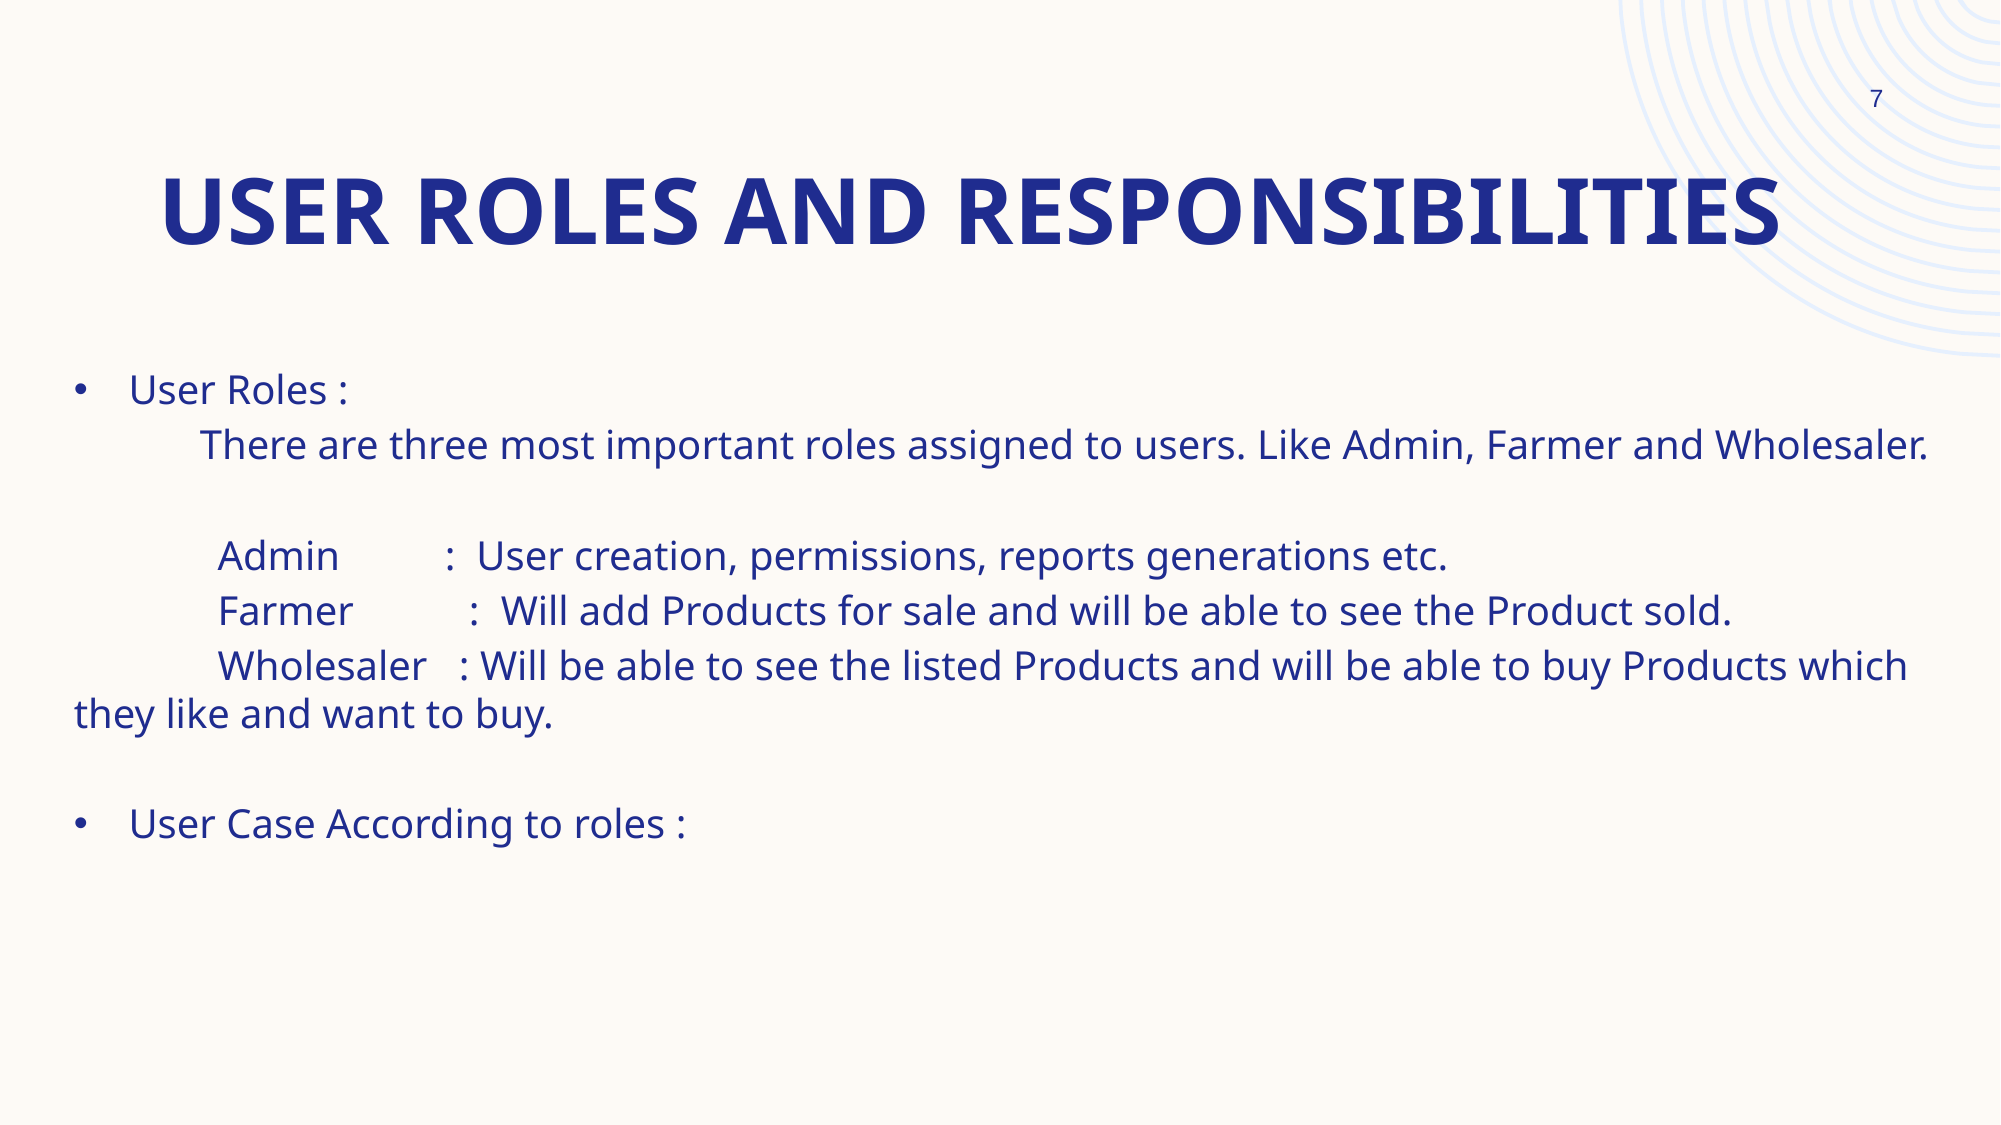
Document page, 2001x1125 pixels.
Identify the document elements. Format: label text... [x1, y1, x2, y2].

slide_number 7 [1795, 75, 1958, 120]
list User Roles : There are three most important roles assigned to users. Like Admin, Farmer and Wholesaler. Admin : User creation, permissions, reports generations etc. Farmer : Will add Products for sale and will be able to see the Product sold. Wholesaler : Will be able to see the listed Products and will be able to buy Products which they like and want to buy. User Case According to roles : [58, 357, 1958, 899]
title USER ROLES AND RESPONSIBILITIES [101, 97, 1841, 271]
